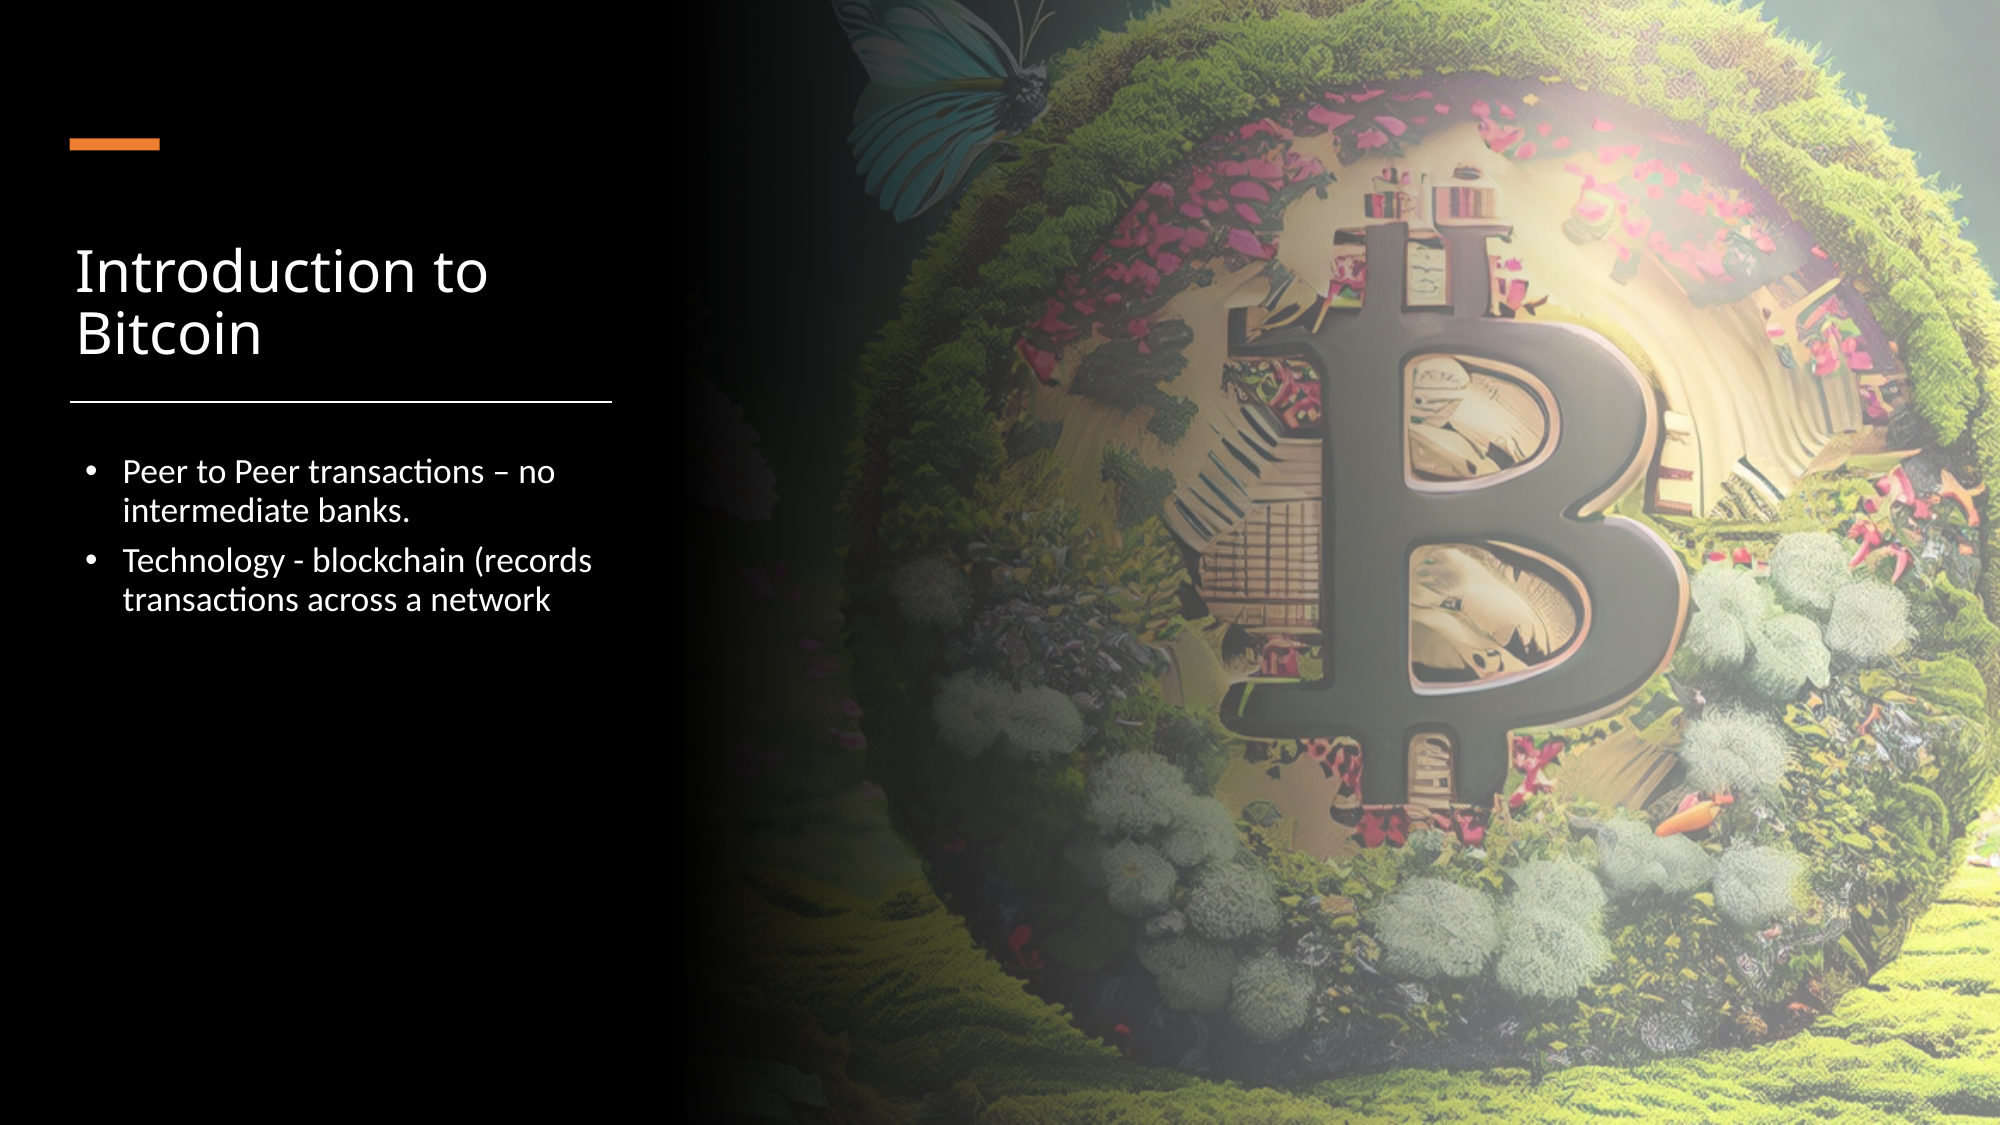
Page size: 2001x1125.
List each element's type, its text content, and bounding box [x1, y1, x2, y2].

text_box Peer to Peer transactions – no intermediate banks. Technology - blockchain (records transactions across a network [60, 445, 577, 972]
text_box [69, 137, 161, 151]
title Introduction to Bitcoin [60, 190, 577, 375]
text_box [0, 0, 577, 1125]
picture [577, 0, 2000, 1125]
